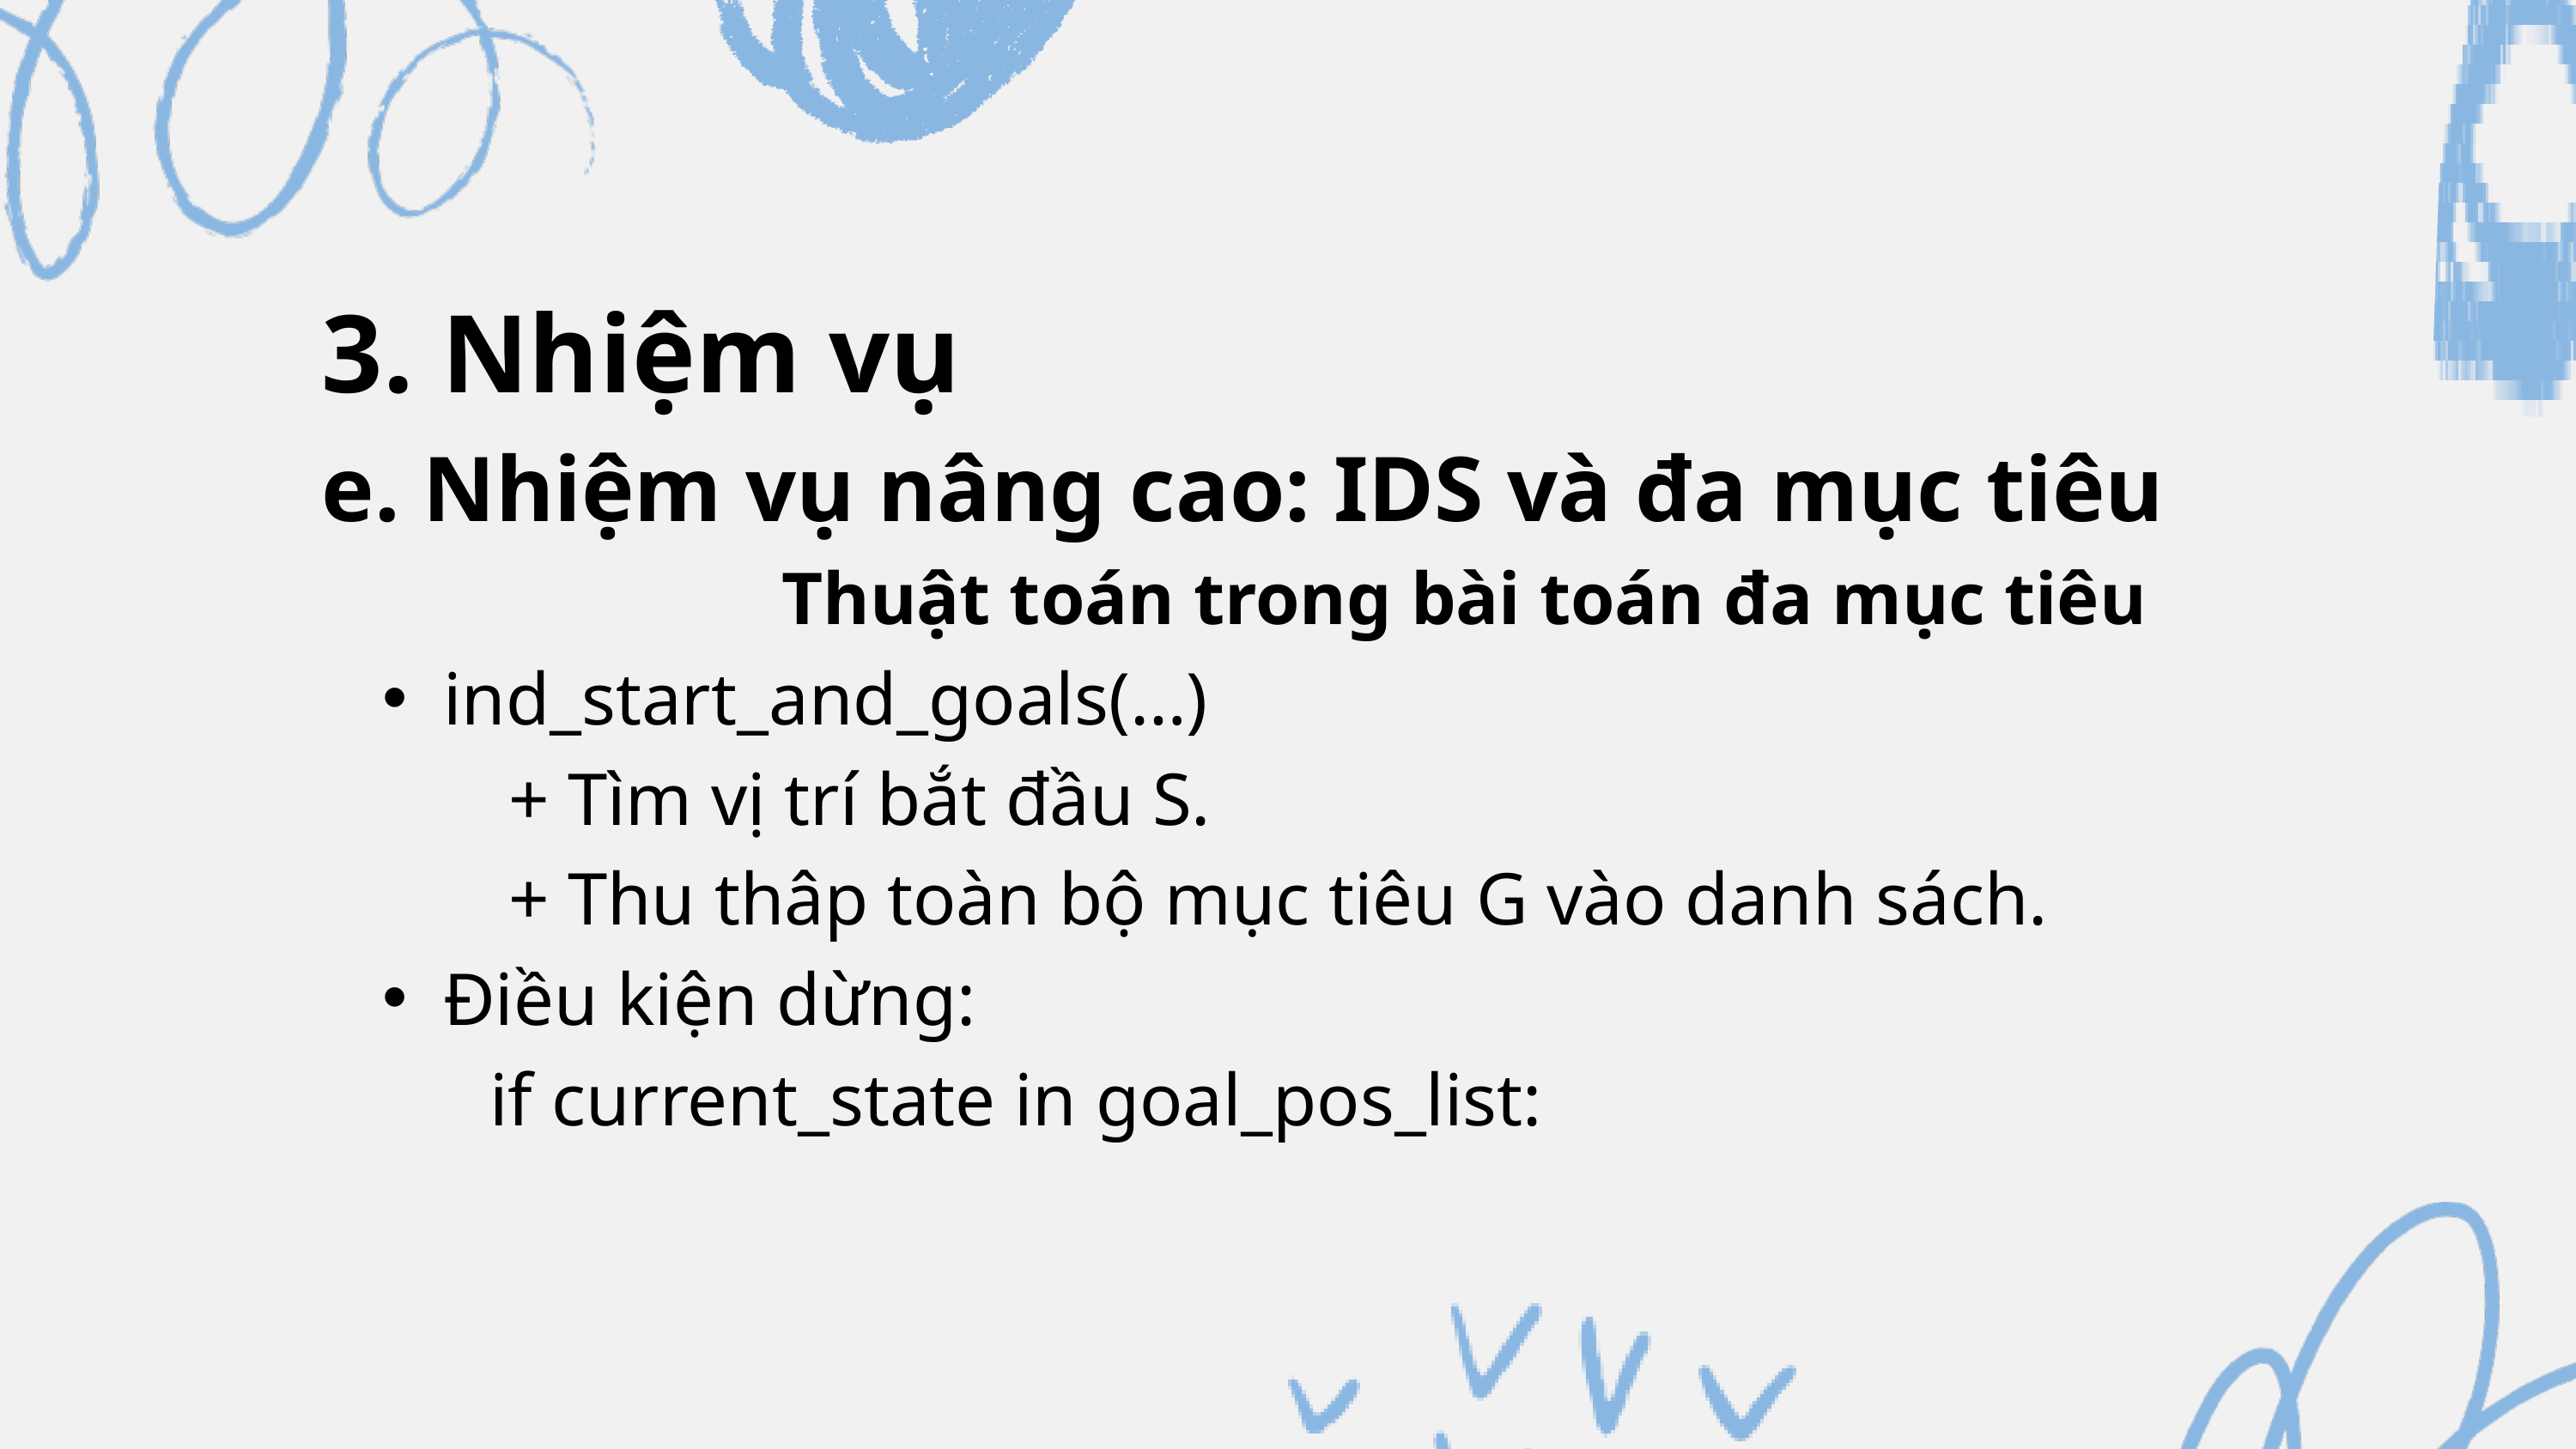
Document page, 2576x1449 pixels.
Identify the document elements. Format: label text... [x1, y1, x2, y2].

text_box [0, 0, 596, 282]
text_box [2436, 0, 2576, 264]
text_box [2162, 1240, 2576, 1449]
text_box [1288, 1303, 1862, 1449]
text_box 3. Nhiệm vụ e. Nhiệm vụ nâng cao: IDS và đa mục tiêu Thuật toán trong bài toán đa mục tiêu ind_start_and_goals(…) + Tìm vị trí bắt đầu S. + Thu thâp toàn bộ mục tiêu G vào danh sách. Điều kiện dừng: if current_state in goal_pos_list: [321, 264, 2576, 1240]
text_box [704, 0, 1113, 145]
